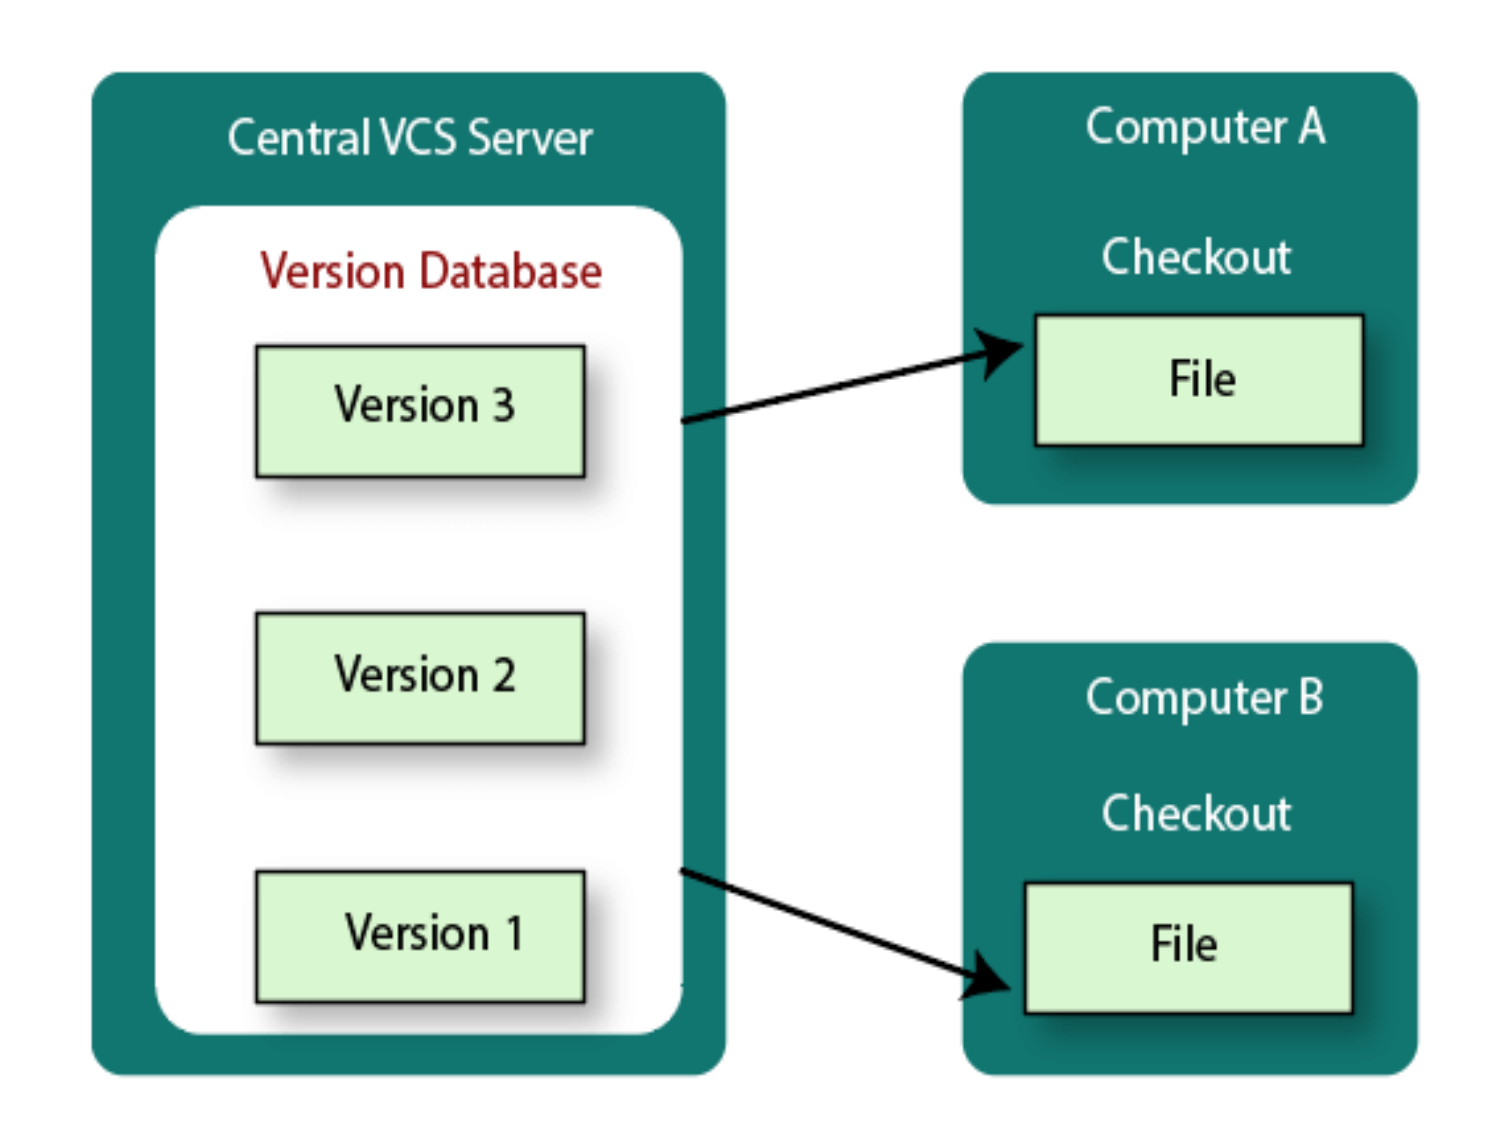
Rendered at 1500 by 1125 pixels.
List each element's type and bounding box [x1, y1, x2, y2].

picture [74, 59, 1442, 1087]
